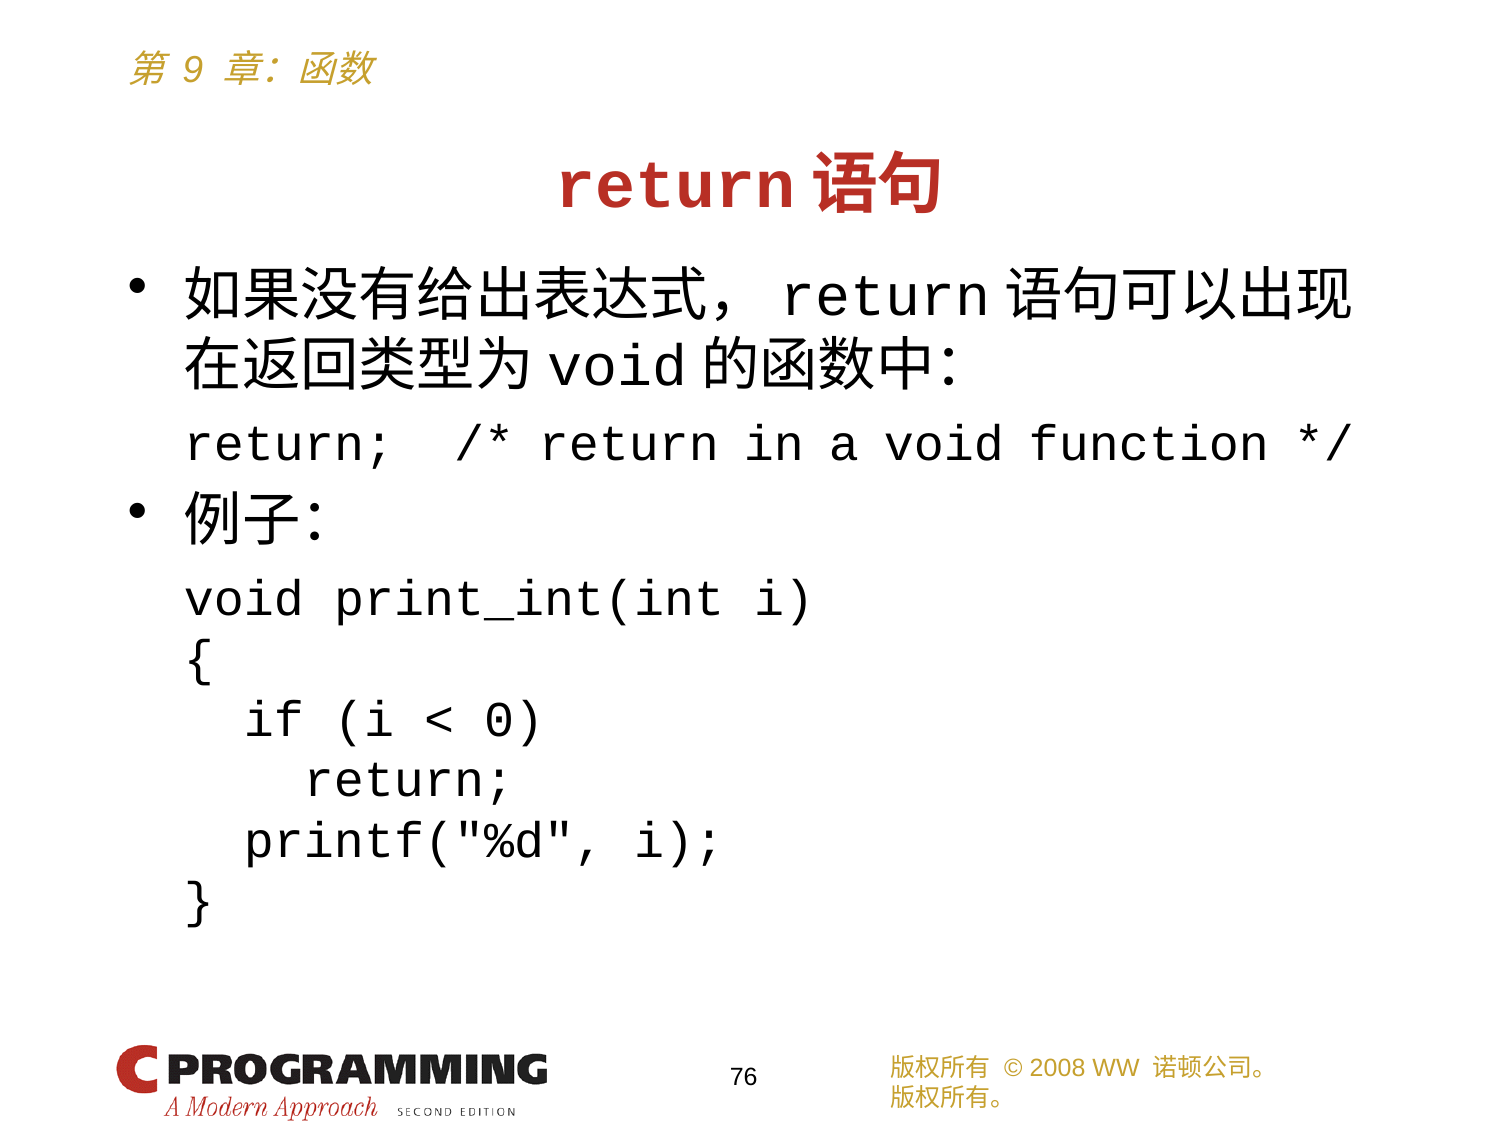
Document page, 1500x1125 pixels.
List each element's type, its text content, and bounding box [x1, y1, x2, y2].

slide_number 76 [687, 1049, 801, 1101]
footer 版权所有 © 2008 WW 诺顿公司。 版权所有。 [874, 1043, 1388, 1119]
picture [112, 1041, 550, 1123]
title return语句 [112, 125, 1388, 238]
list 如果没有给出表达式，return语句可以出现在返回类型为void的函数中： return; /* return in a void function */ 例子： void print_int(int i) { if (i < 0) return; printf("%d", i); } [112, 249, 1388, 1038]
